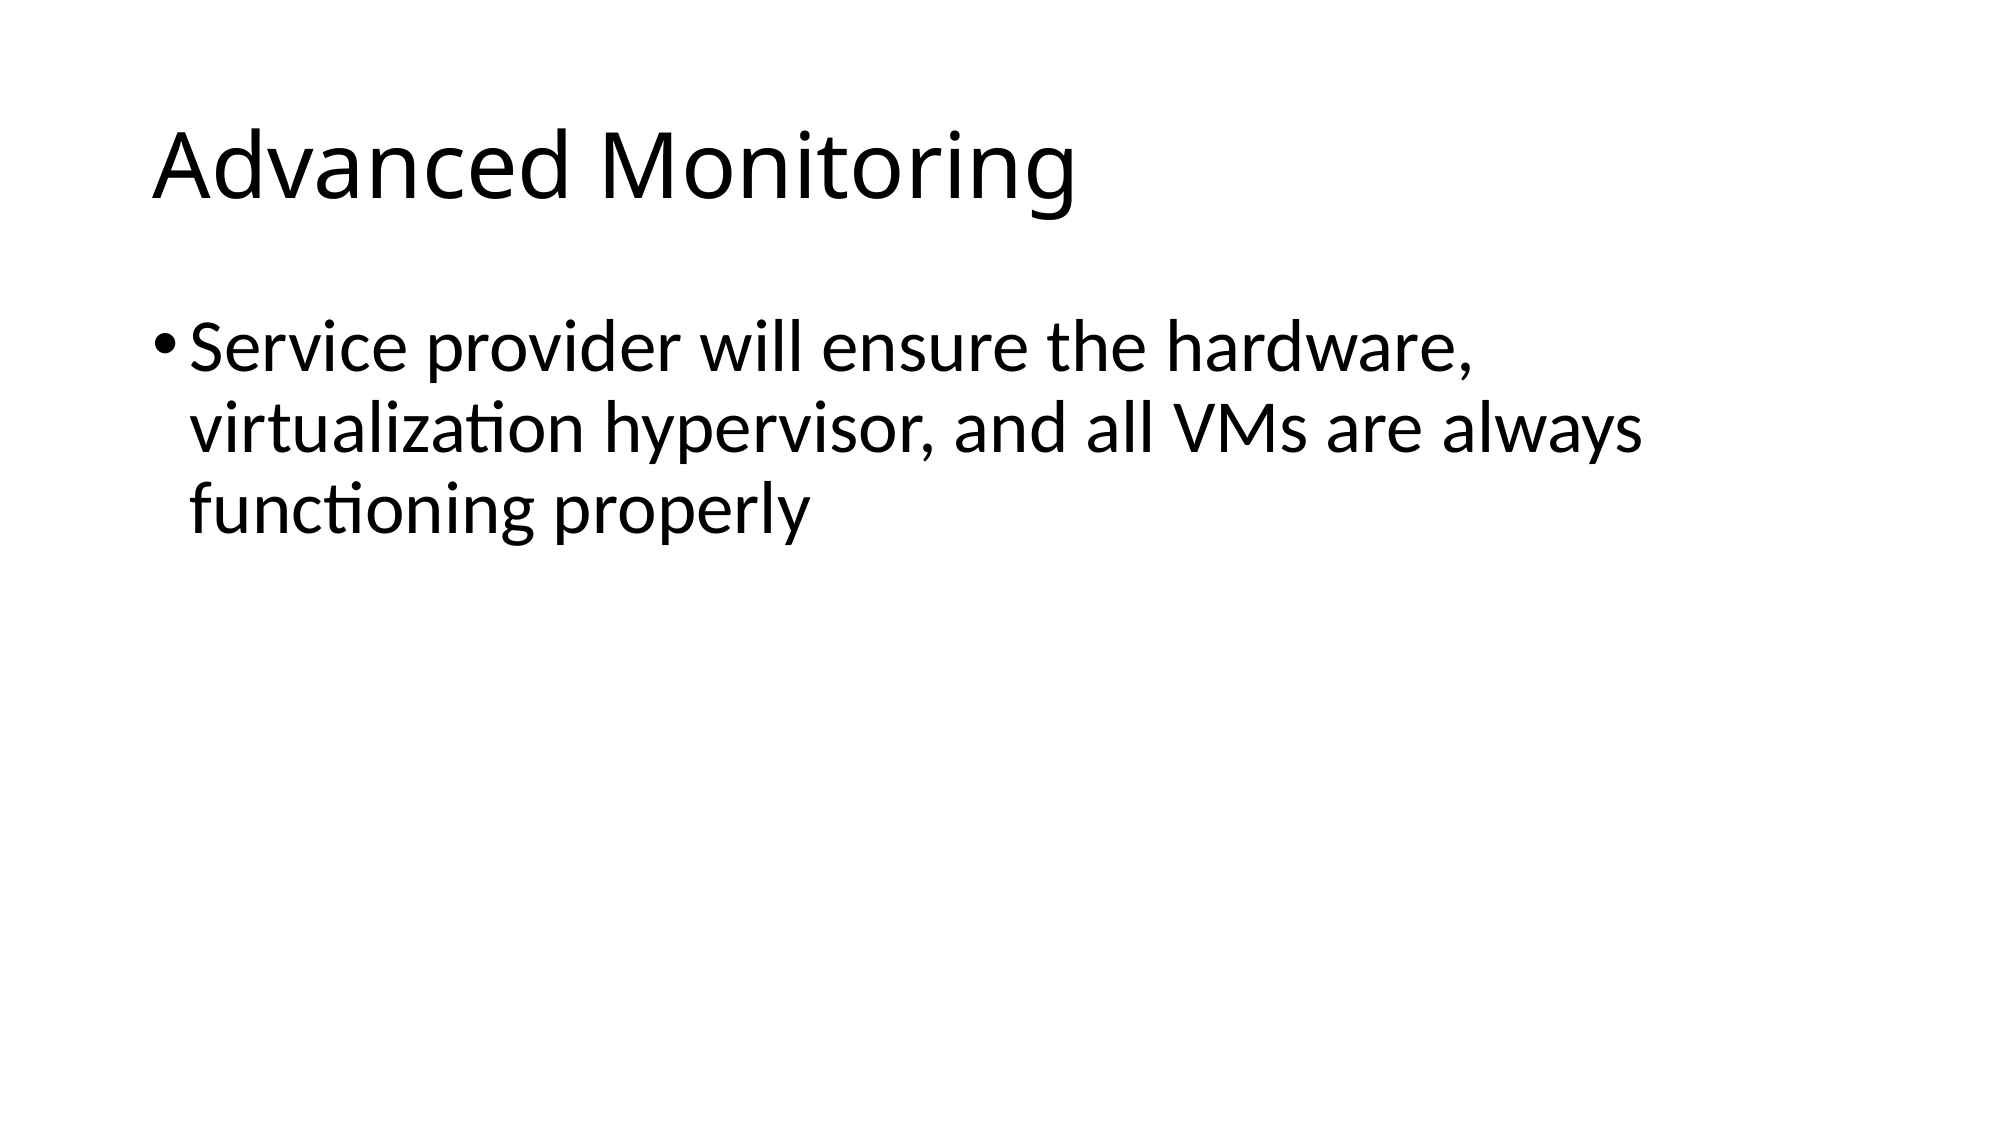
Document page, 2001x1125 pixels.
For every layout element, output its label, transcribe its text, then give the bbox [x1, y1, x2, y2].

title Advanced Monitoring [137, 59, 1863, 278]
list Service provider will ensure the hardware, virtualization hypervisor, and all VMs are always functioning properly [137, 299, 1863, 1014]
